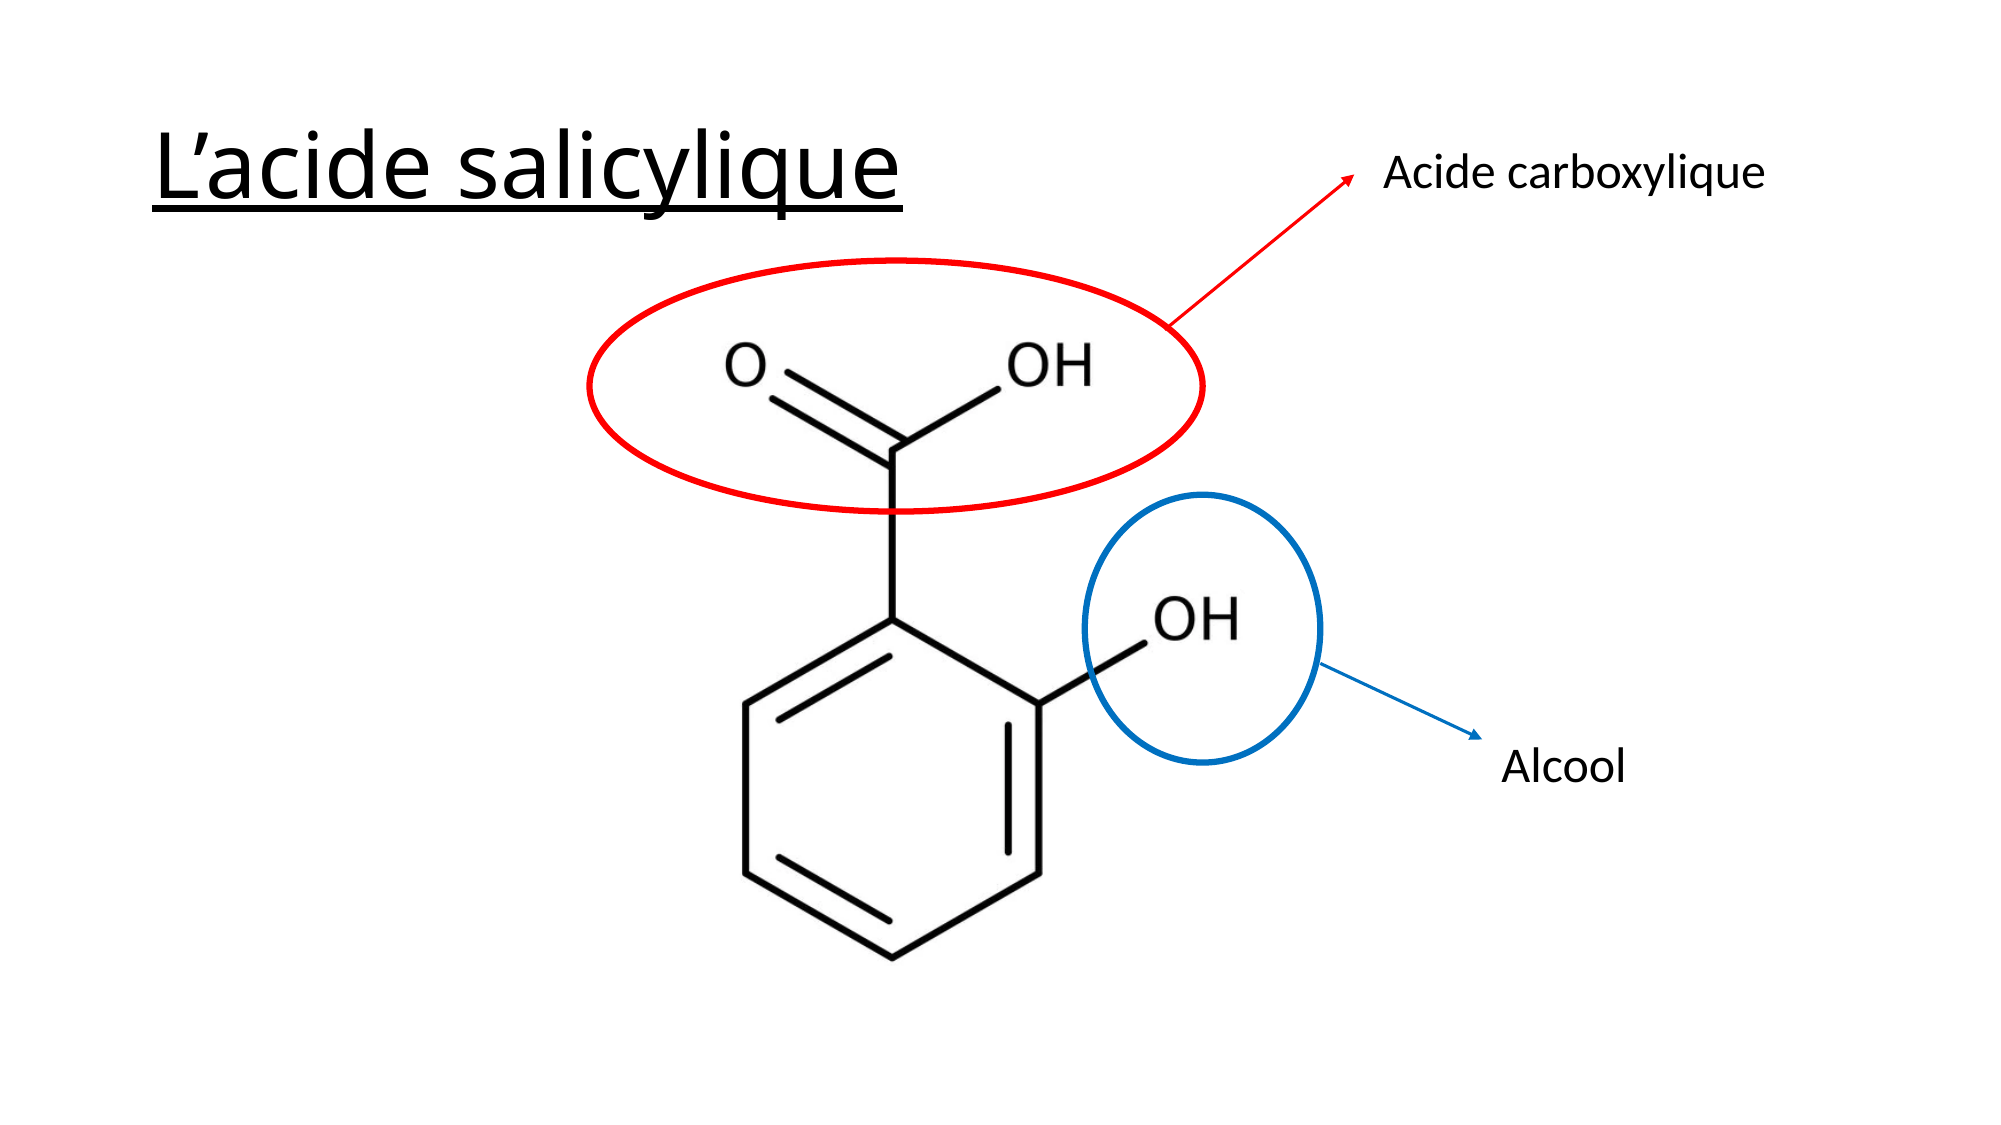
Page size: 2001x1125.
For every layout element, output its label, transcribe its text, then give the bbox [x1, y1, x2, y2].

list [609, 277, 1355, 1023]
text_box [739, 259, 1053, 277]
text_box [1320, 663, 1483, 740]
text_box Acide carboxylique [1368, 130, 1987, 206]
title L’acide salicylique [137, 59, 1863, 278]
text_box [588, 340, 609, 432]
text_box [1164, 174, 1355, 330]
text_box Alcool [1486, 724, 2000, 800]
